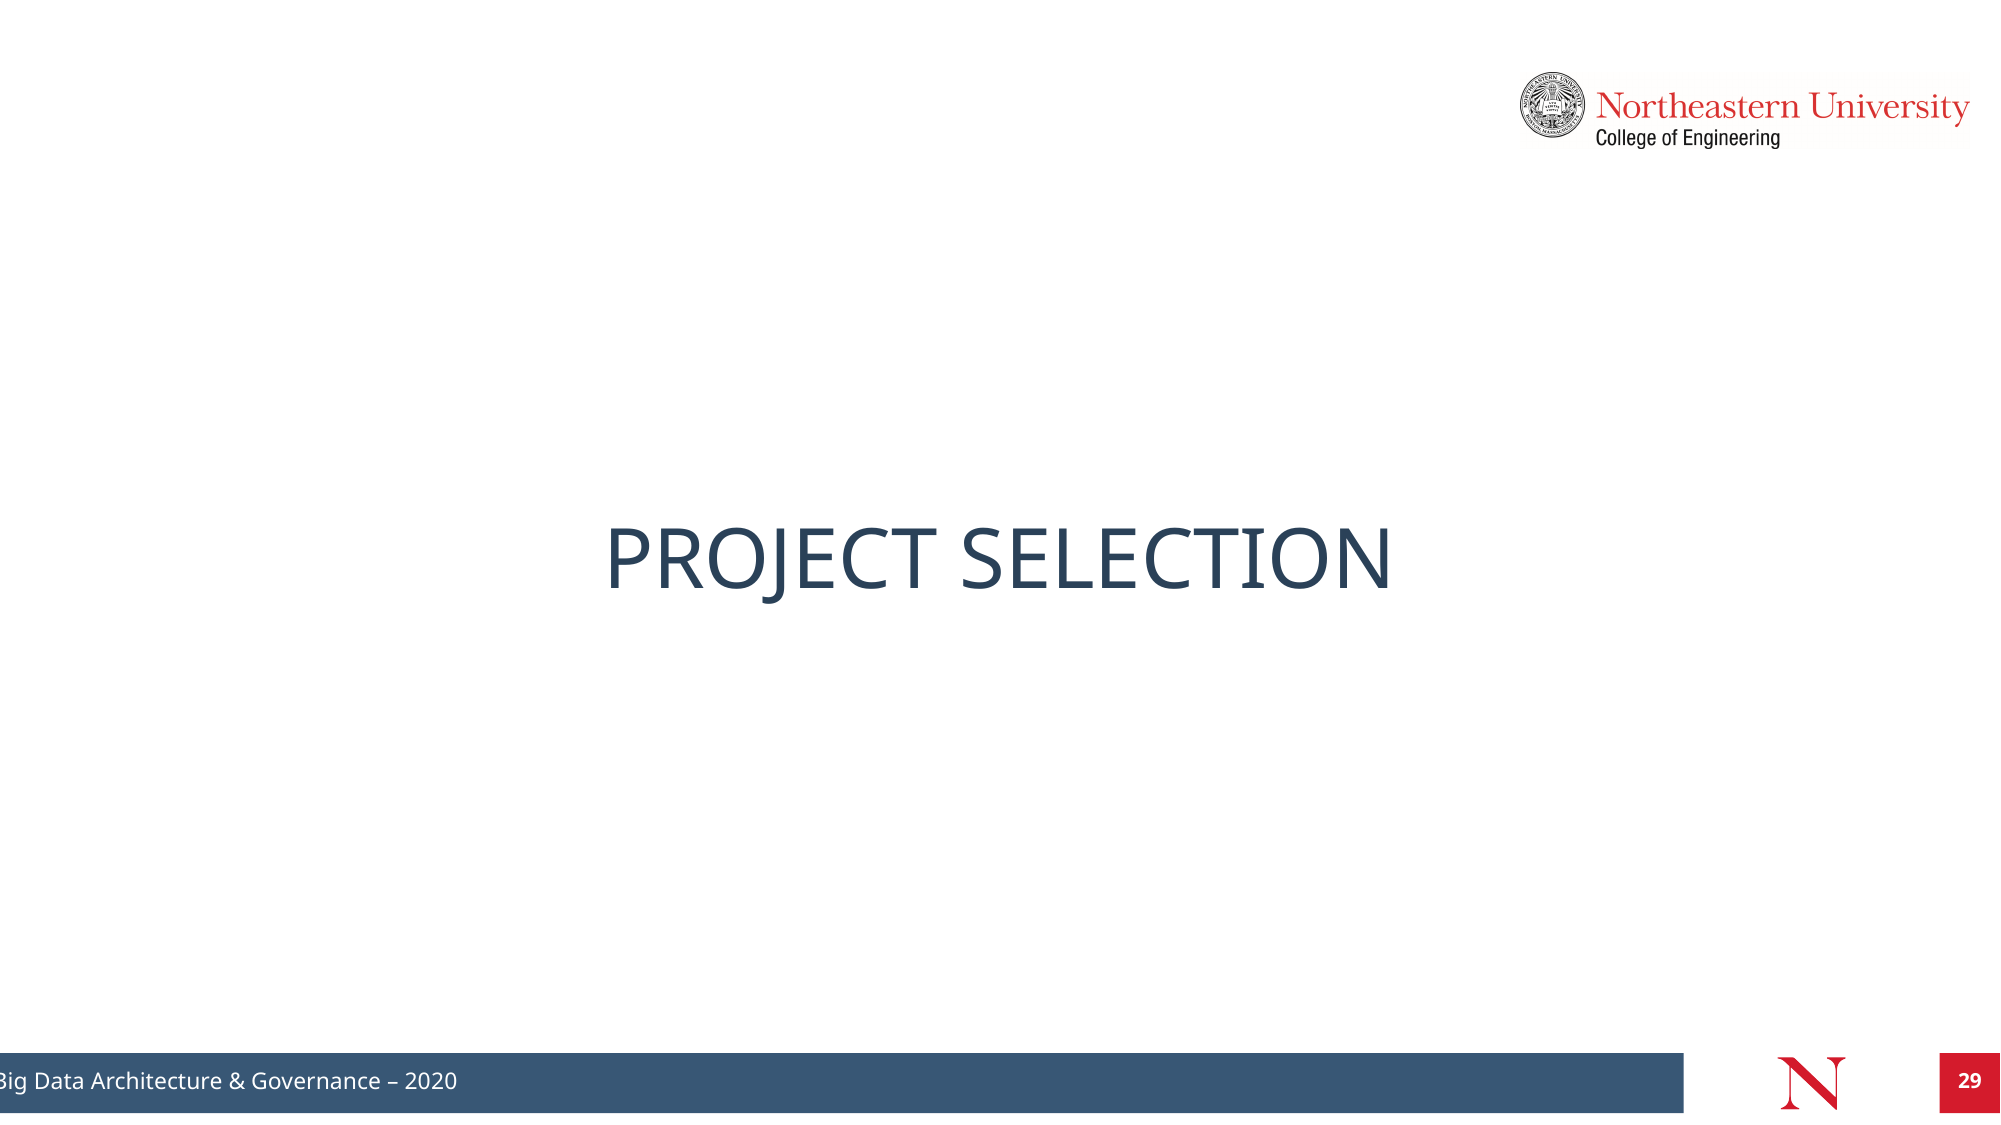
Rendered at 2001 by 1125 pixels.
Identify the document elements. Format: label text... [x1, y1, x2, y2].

picture [1520, 72, 1970, 149]
picture [1766, 1038, 1857, 1125]
title Project Selection [137, 517, 1863, 608]
